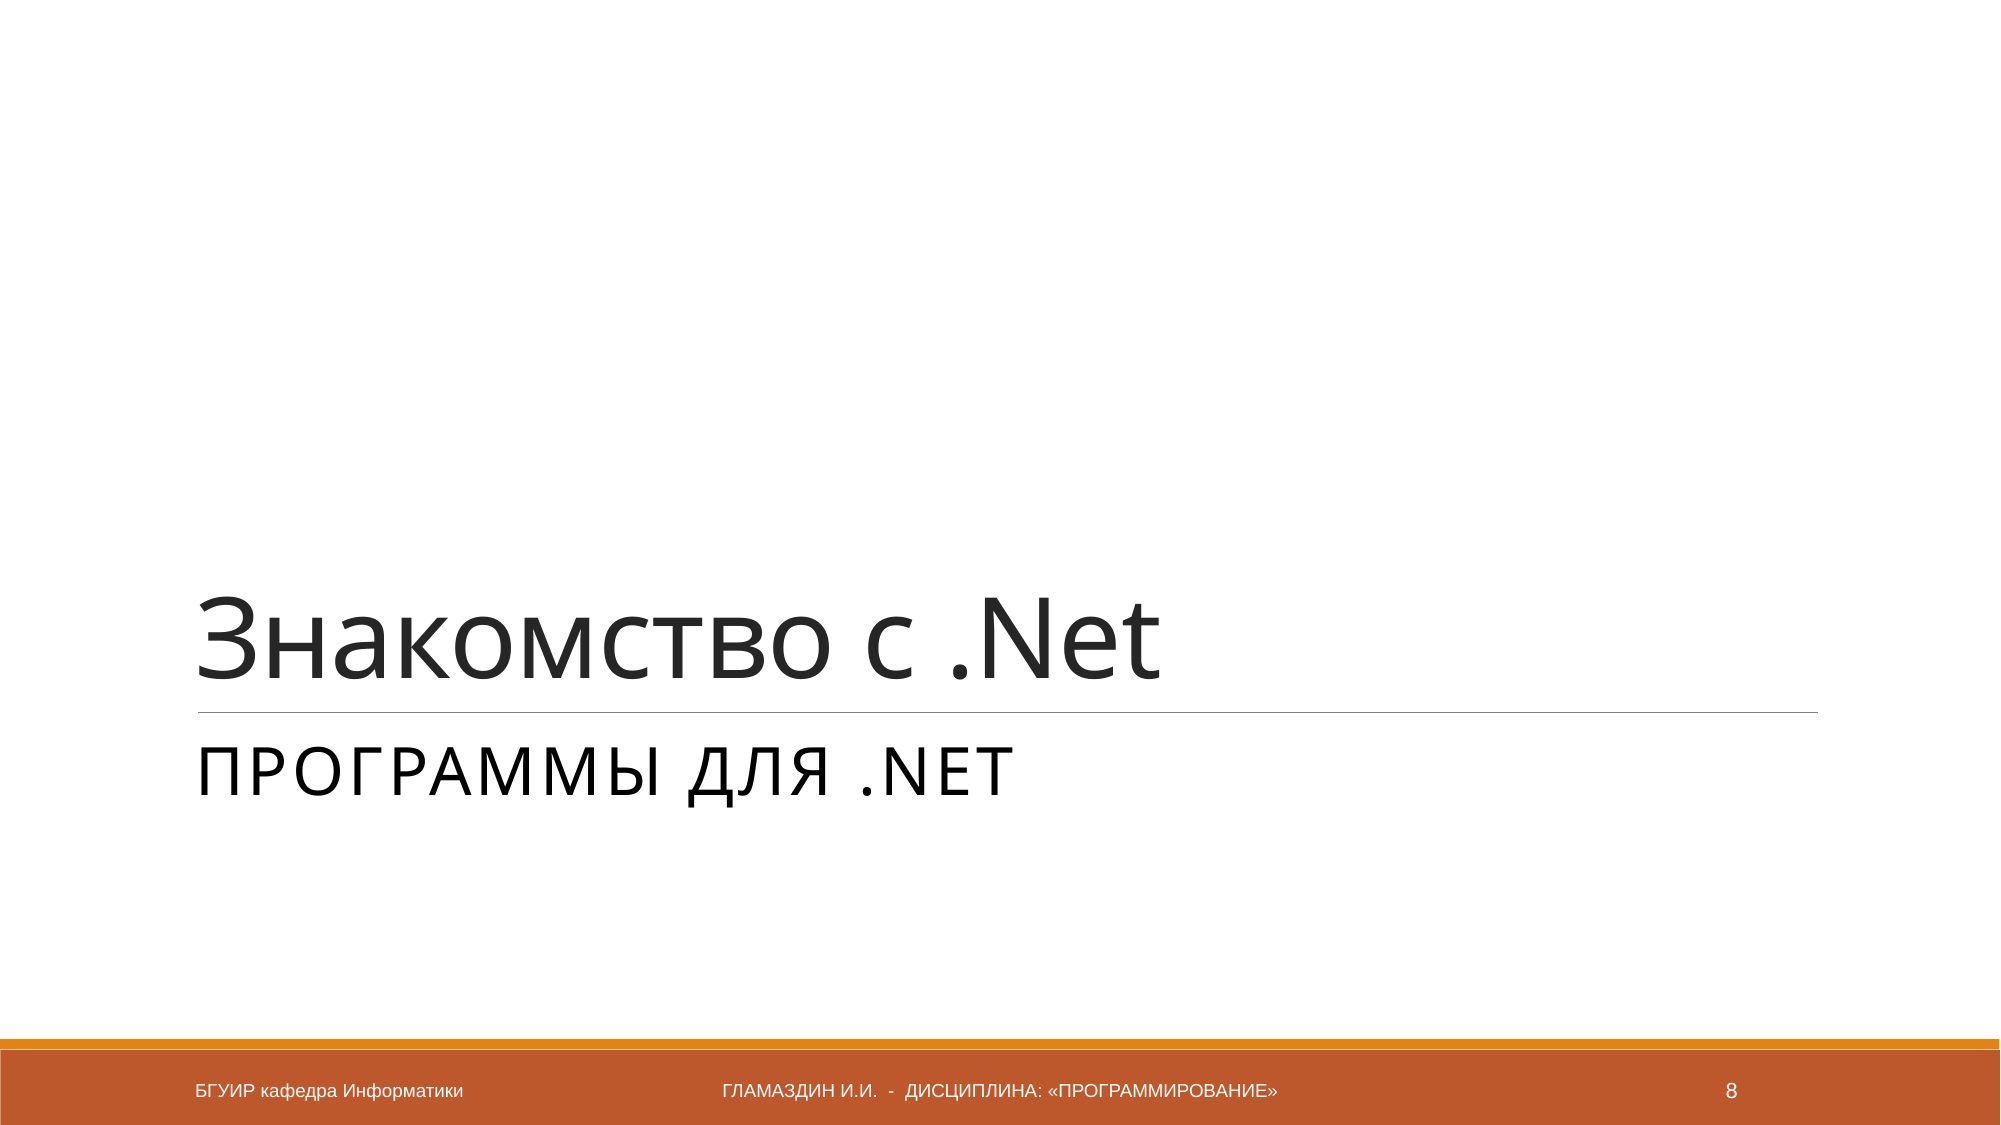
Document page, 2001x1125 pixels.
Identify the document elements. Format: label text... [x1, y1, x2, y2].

footer Гламаздин и.и. - дисциплина: «Программирование» [604, 1059, 1396, 1120]
title Знакомство с .Net [180, 124, 1830, 710]
list Программы для .NET [180, 730, 1830, 918]
slide_number 8 [1624, 1059, 1840, 1120]
slide_number БГУИР кафедра Информатики [180, 1059, 586, 1120]
